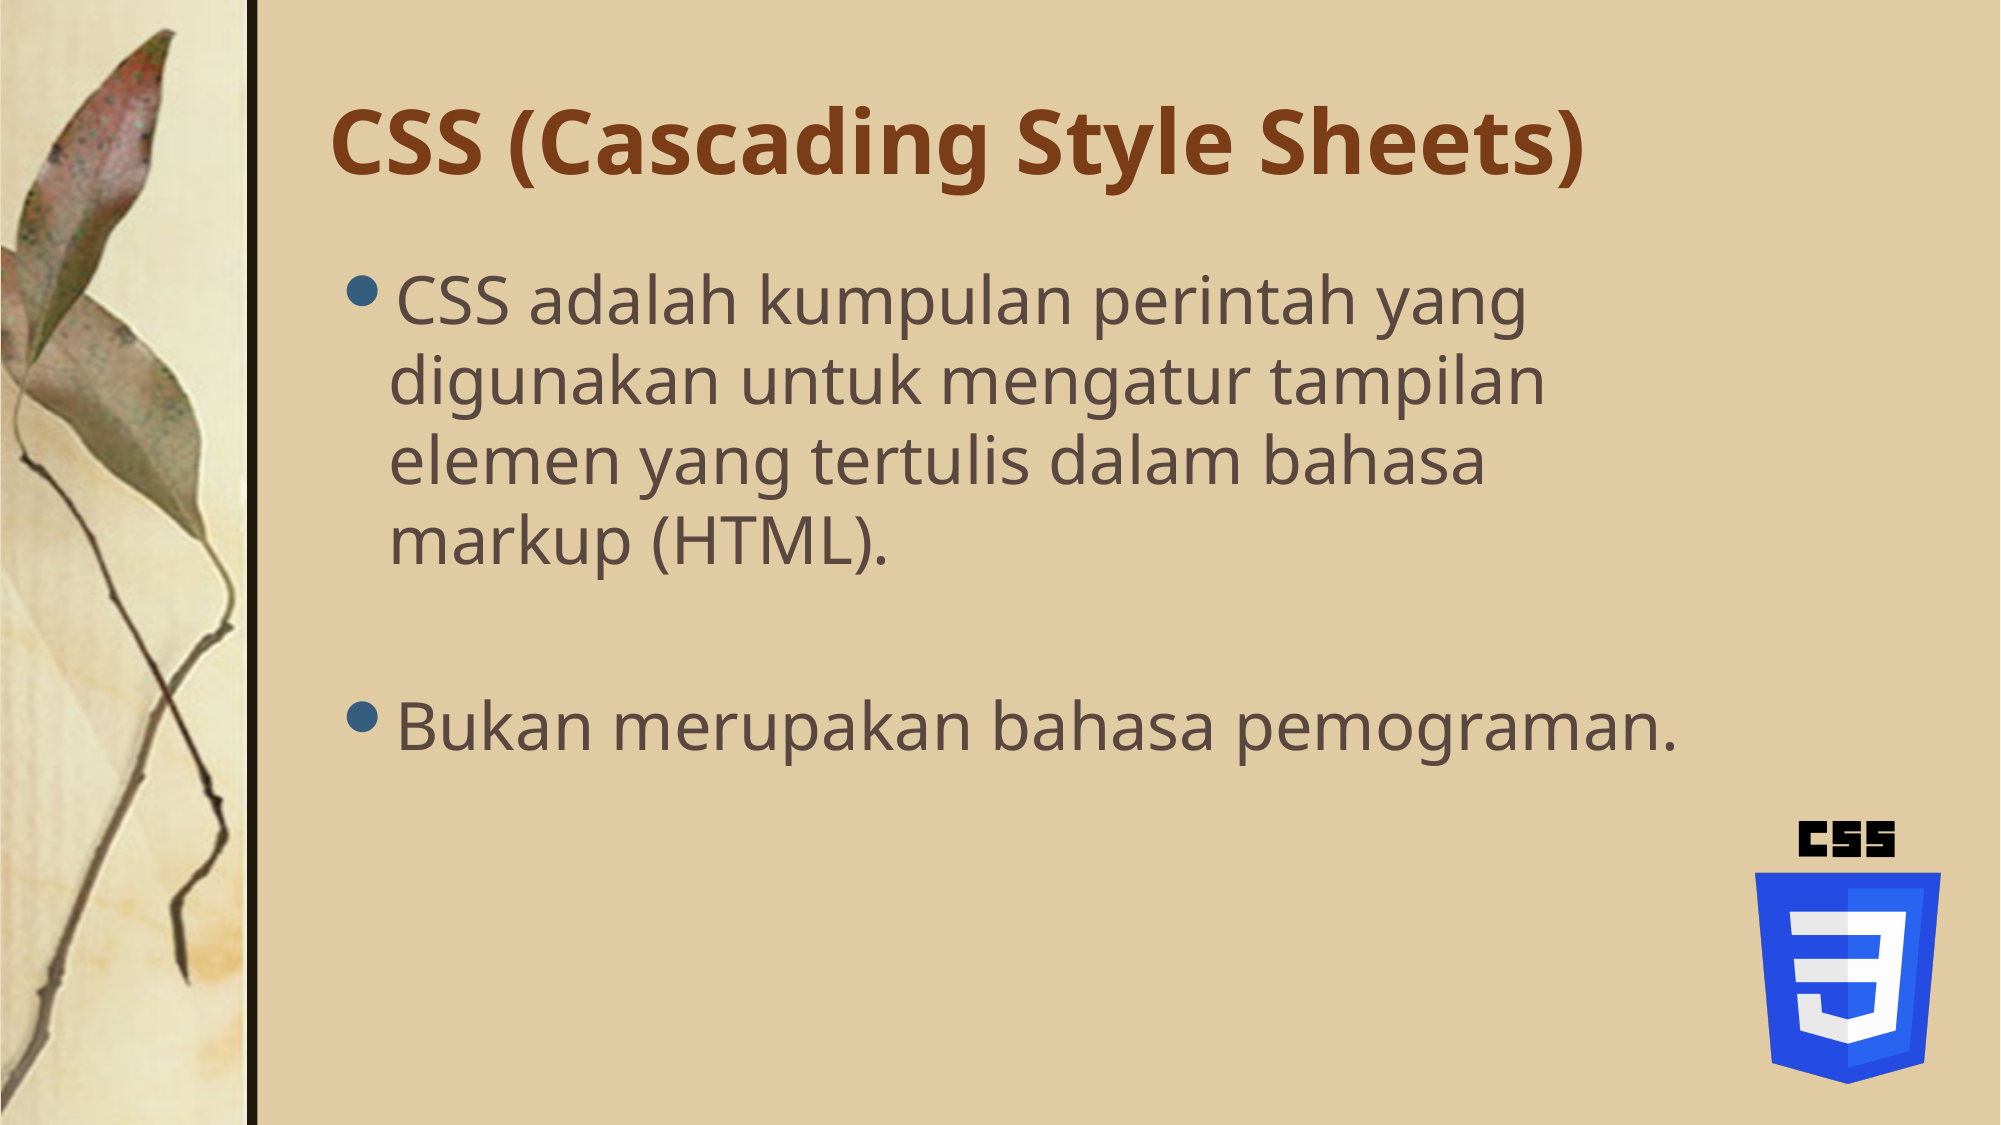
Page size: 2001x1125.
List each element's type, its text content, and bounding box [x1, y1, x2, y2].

picture [1755, 821, 1941, 1084]
list CSS adalah kumpulan perintah yang digunakan untuk mengatur tampilan elemen yang tertulis dalam bahasa markup (HTML). Bukan merupakan bahasa pemograman. [313, 250, 1732, 1041]
title CSS (Cascading Style Sheets) [313, 45, 1954, 233]
picture [1, 0, 247, 1125]
